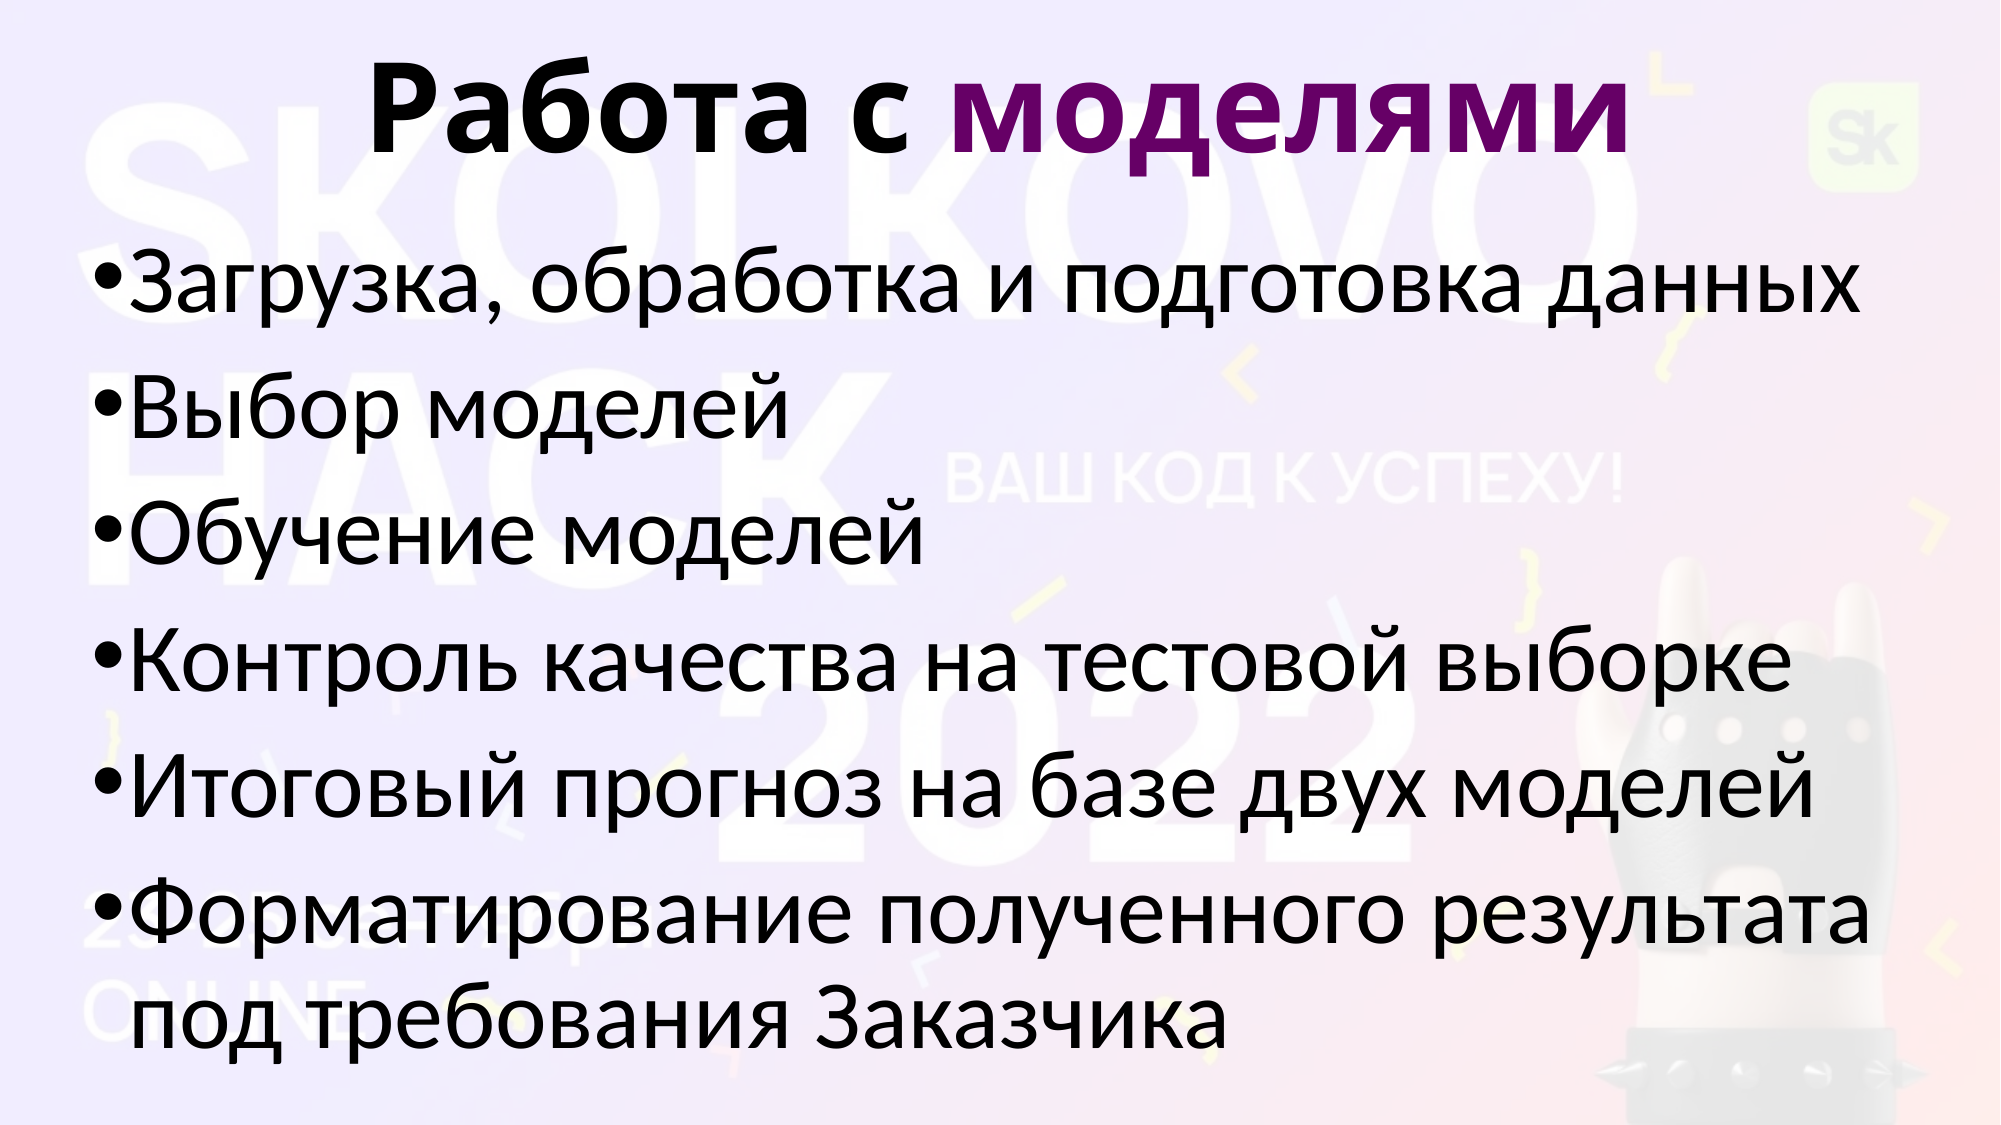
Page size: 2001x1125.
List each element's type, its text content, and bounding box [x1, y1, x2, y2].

title Работа с моделями [137, 3, 1863, 220]
list Загрузка, обработка и подготовка данных Выбор моделей Обучение моделей Контроль качества на тестовой выборке Итоговый прогноз на базе двух моделей Форматирование полученного результата под требования Заказчика [76, 220, 1954, 1087]
